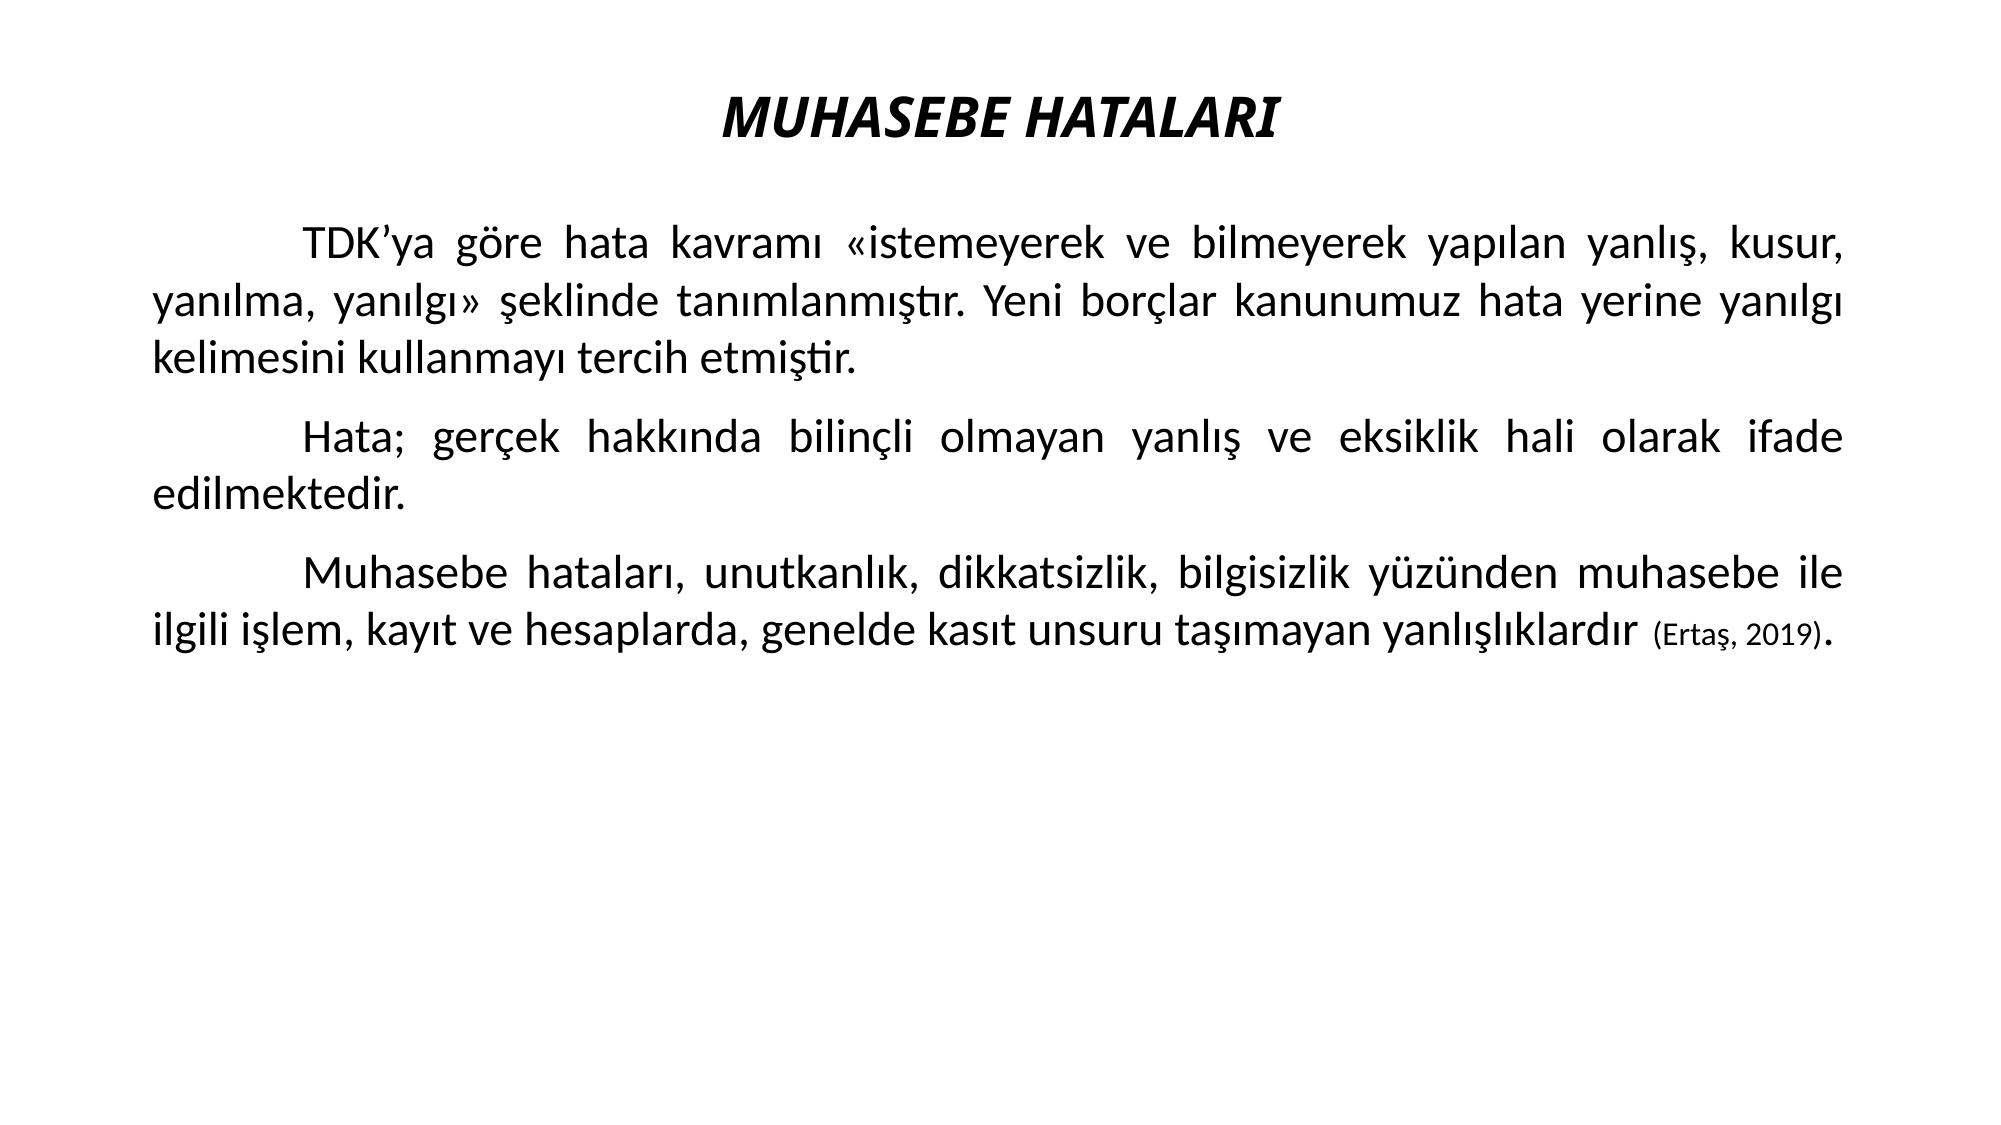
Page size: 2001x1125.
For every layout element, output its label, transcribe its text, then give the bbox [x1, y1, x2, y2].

title MUHASEBE HATALARI [137, 59, 1863, 180]
list TDK’ya göre hata kavramı «istemeyerek ve bilmeyerek yapılan yanlış, kusur, yanılma, yanılgı» şeklinde tanımlanmıştır. Yeni borçlar kanunumuz hata yerine yanılgı kelimesini kullanmayı tercih etmiştir. Hata; gerçek hakkında bilinçli olmayan yanlış ve eksiklik hali olarak ifade edilmektedir. Muhasebe hataları, unutkanlık, dikkatsizlik, bilgisizlik yüzünden muhasebe ile ilgili işlem, kayıt ve hesaplarda, genelde kasıt unsuru taşımayan yanlışlıklardır (Ertaş, 2019). [137, 203, 1863, 1014]
